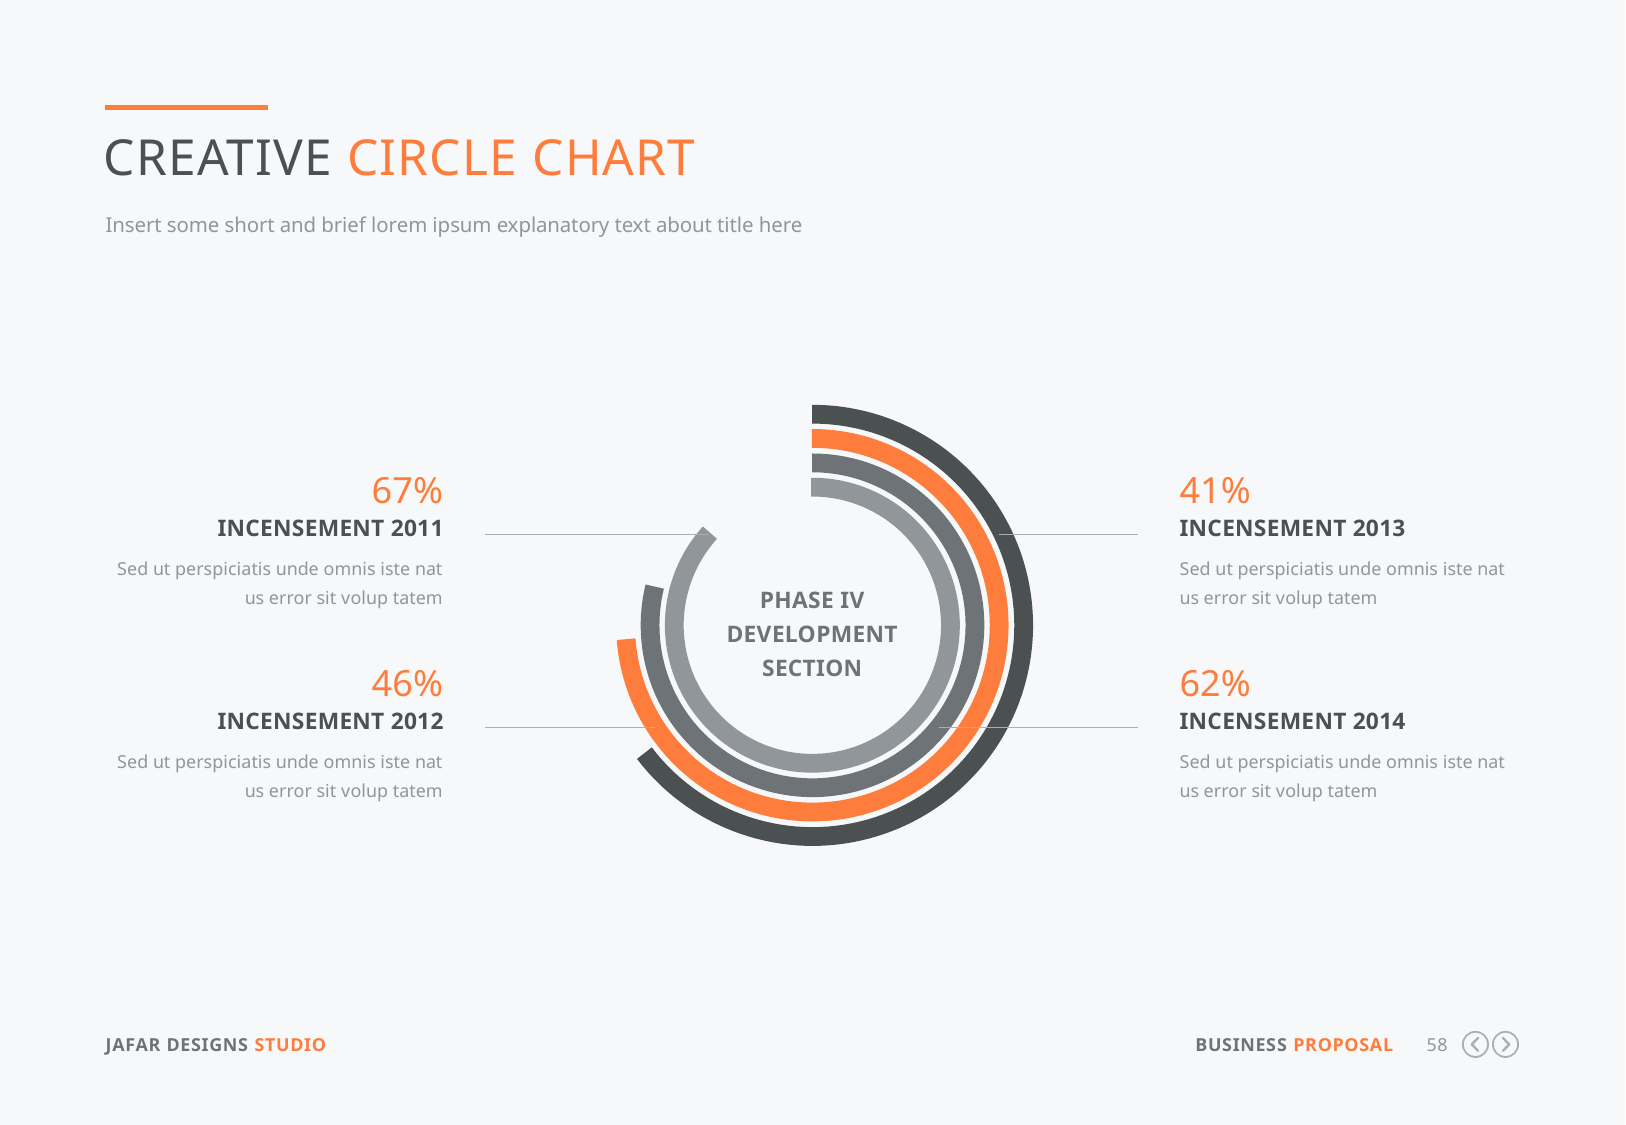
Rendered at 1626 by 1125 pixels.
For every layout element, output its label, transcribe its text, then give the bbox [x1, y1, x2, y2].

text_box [601, 414, 1024, 837]
list Creative circle chart [103, 125, 1518, 187]
text_box 46% [103, 660, 444, 705]
text_box Incensement 2013 [1179, 514, 1519, 542]
text_box Sed ut perspiciatis unde omnis iste nat us error sit volup tatem [103, 549, 444, 609]
text_box 67% [103, 467, 444, 512]
text_box 62% [1179, 660, 1519, 705]
text_box 41% [1179, 467, 1519, 512]
list Insert some short and brief lorem ipsum explanatory text about title here [105, 209, 1519, 241]
text_box Sed ut perspiciatis unde omnis iste nat us error sit volup tatem [1179, 742, 1519, 802]
text_box Sed ut perspiciatis unde omnis iste nat us error sit volup tatem [1179, 549, 1519, 609]
text_box Incensement 2014 [1179, 707, 1519, 735]
text_box Sed ut perspiciatis unde omnis iste nat us error sit volup tatem [103, 742, 444, 802]
text_box Incensement 2011 [103, 514, 444, 542]
text_box Incensement 2012 [103, 707, 444, 735]
